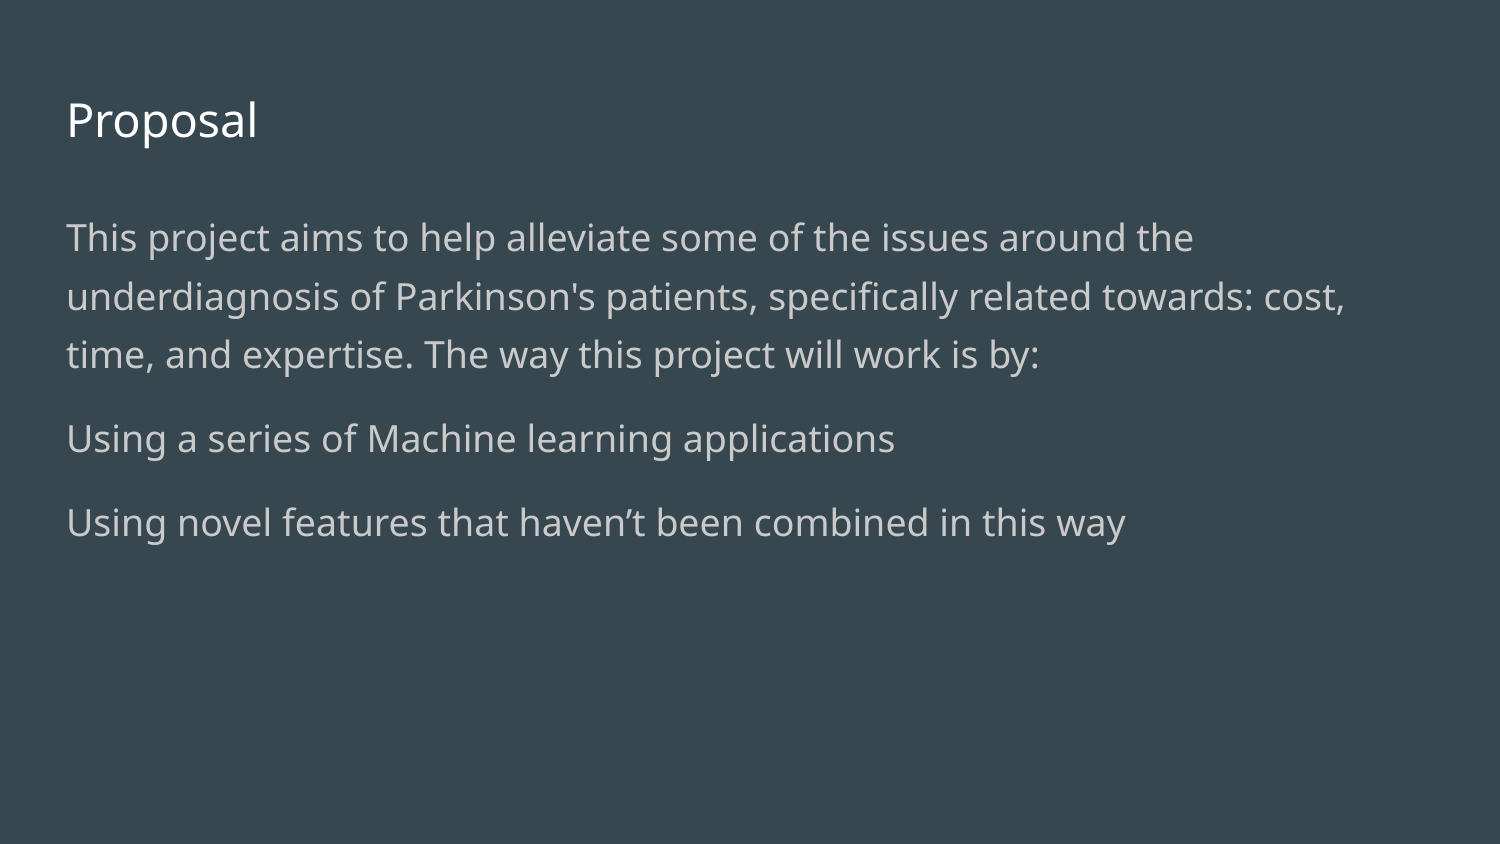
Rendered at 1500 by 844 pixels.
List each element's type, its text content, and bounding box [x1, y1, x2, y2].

title Proposal [51, 72, 1449, 167]
list This project aims to help alleviate some of the issues around the underdiagnosis of Parkinson's patients, specifically related towards: cost, time, and expertise. The way this project will work is by: Using a series of Machine learning applications Using novel features that haven’t been combined in this way [51, 189, 1449, 750]
